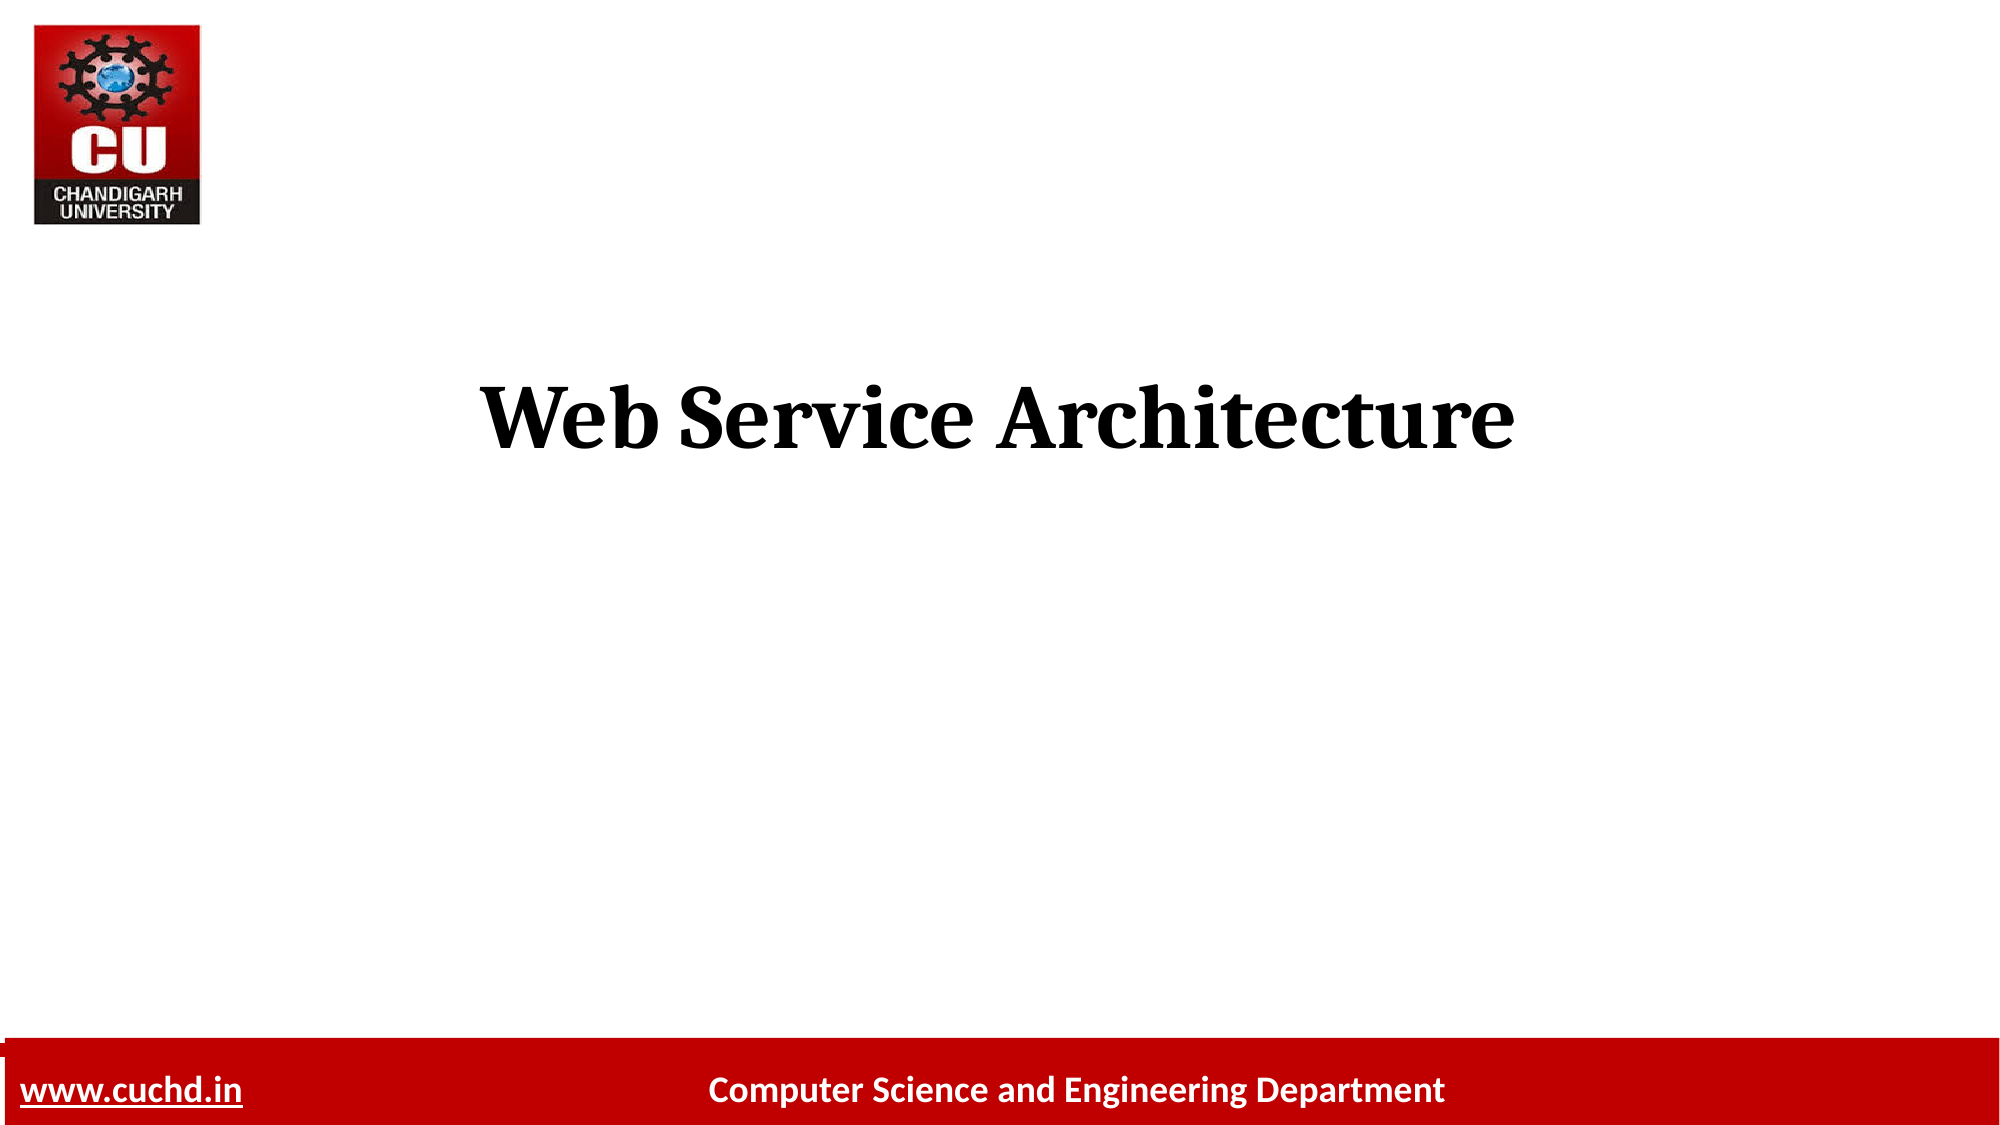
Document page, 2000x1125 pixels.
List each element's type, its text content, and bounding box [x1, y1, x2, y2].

title Web Service Architecture [149, 349, 1850, 591]
picture [33, 24, 202, 225]
